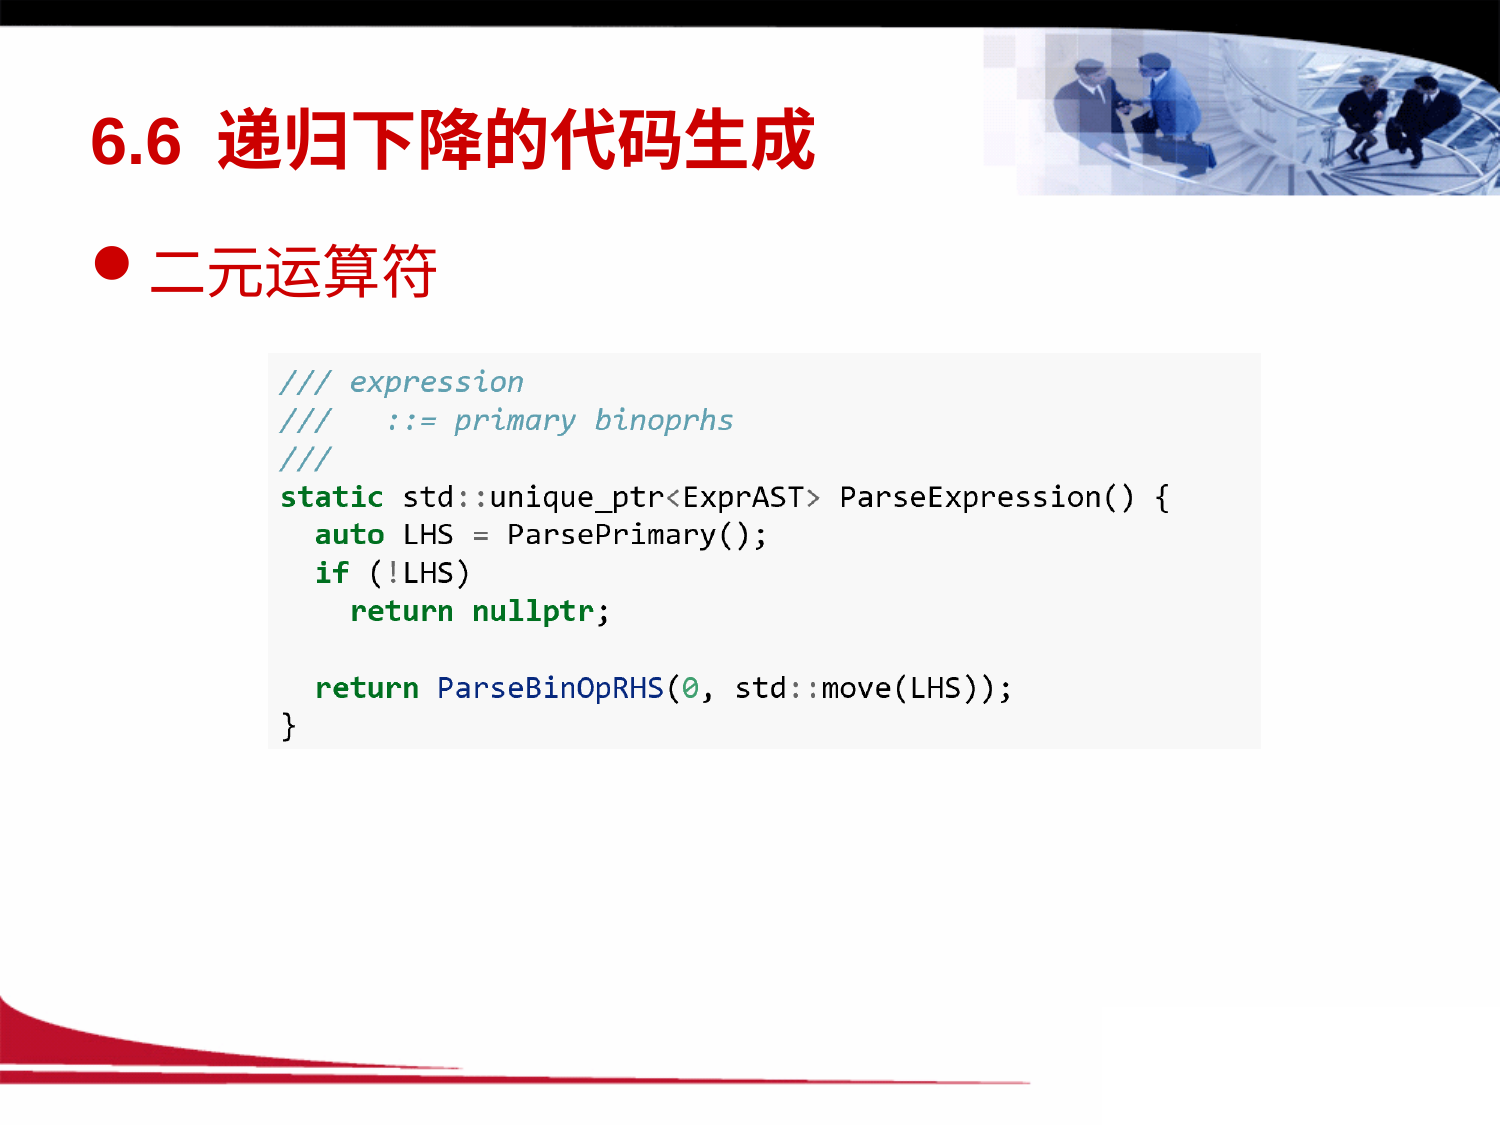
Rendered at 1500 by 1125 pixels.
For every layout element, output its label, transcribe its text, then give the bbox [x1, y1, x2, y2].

picture [0, 0, 1500, 1125]
title 6.6 递归下降的代码生成 [75, 75, 1013, 200]
list 二元运算符 [75, 228, 1421, 326]
